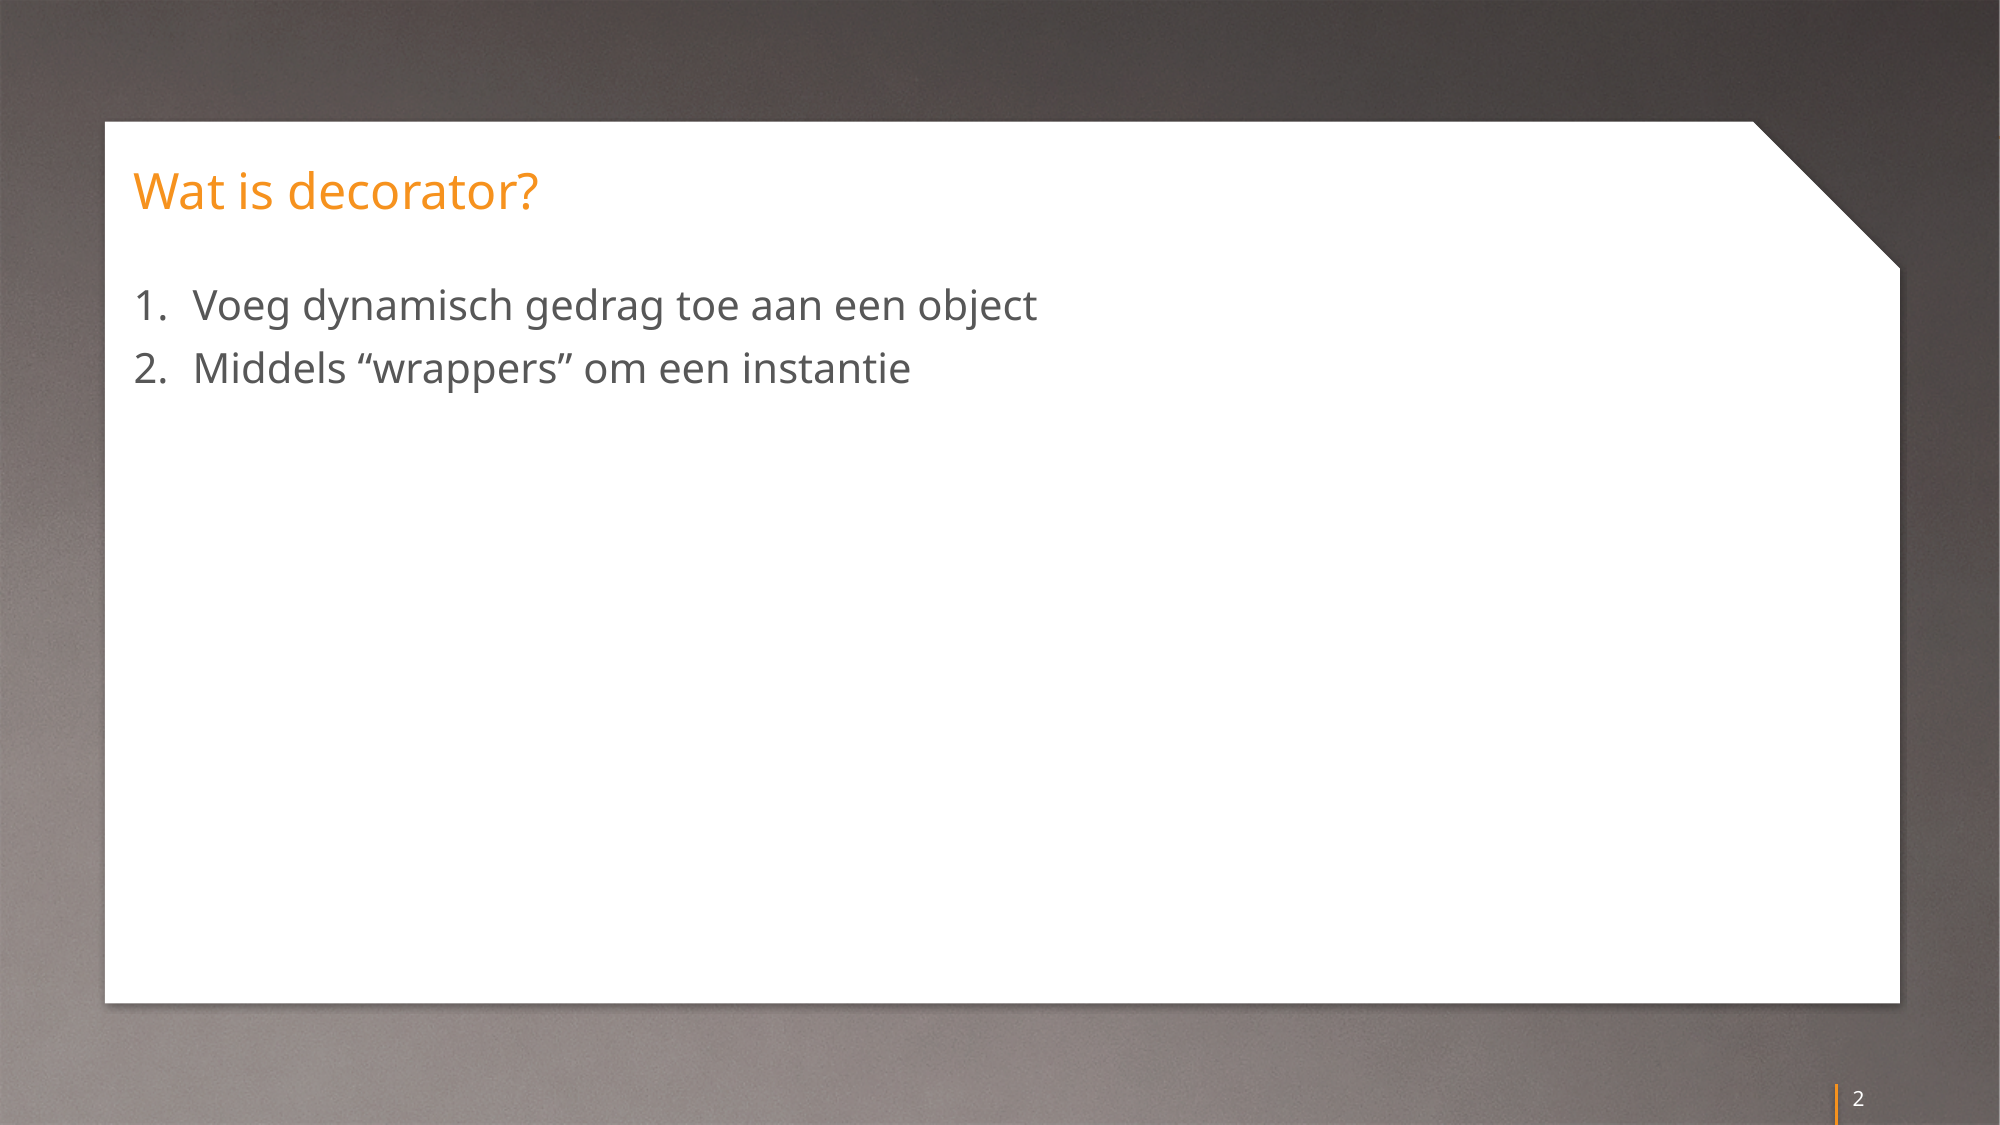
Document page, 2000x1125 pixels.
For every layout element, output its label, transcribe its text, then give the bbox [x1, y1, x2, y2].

title Wat is decorator? [133, 142, 1772, 237]
picture [0, 0, 2000, 1125]
list Voeg dynamisch gedrag toe aan een object Middels “wrappers” om een instantie [133, 278, 1819, 988]
